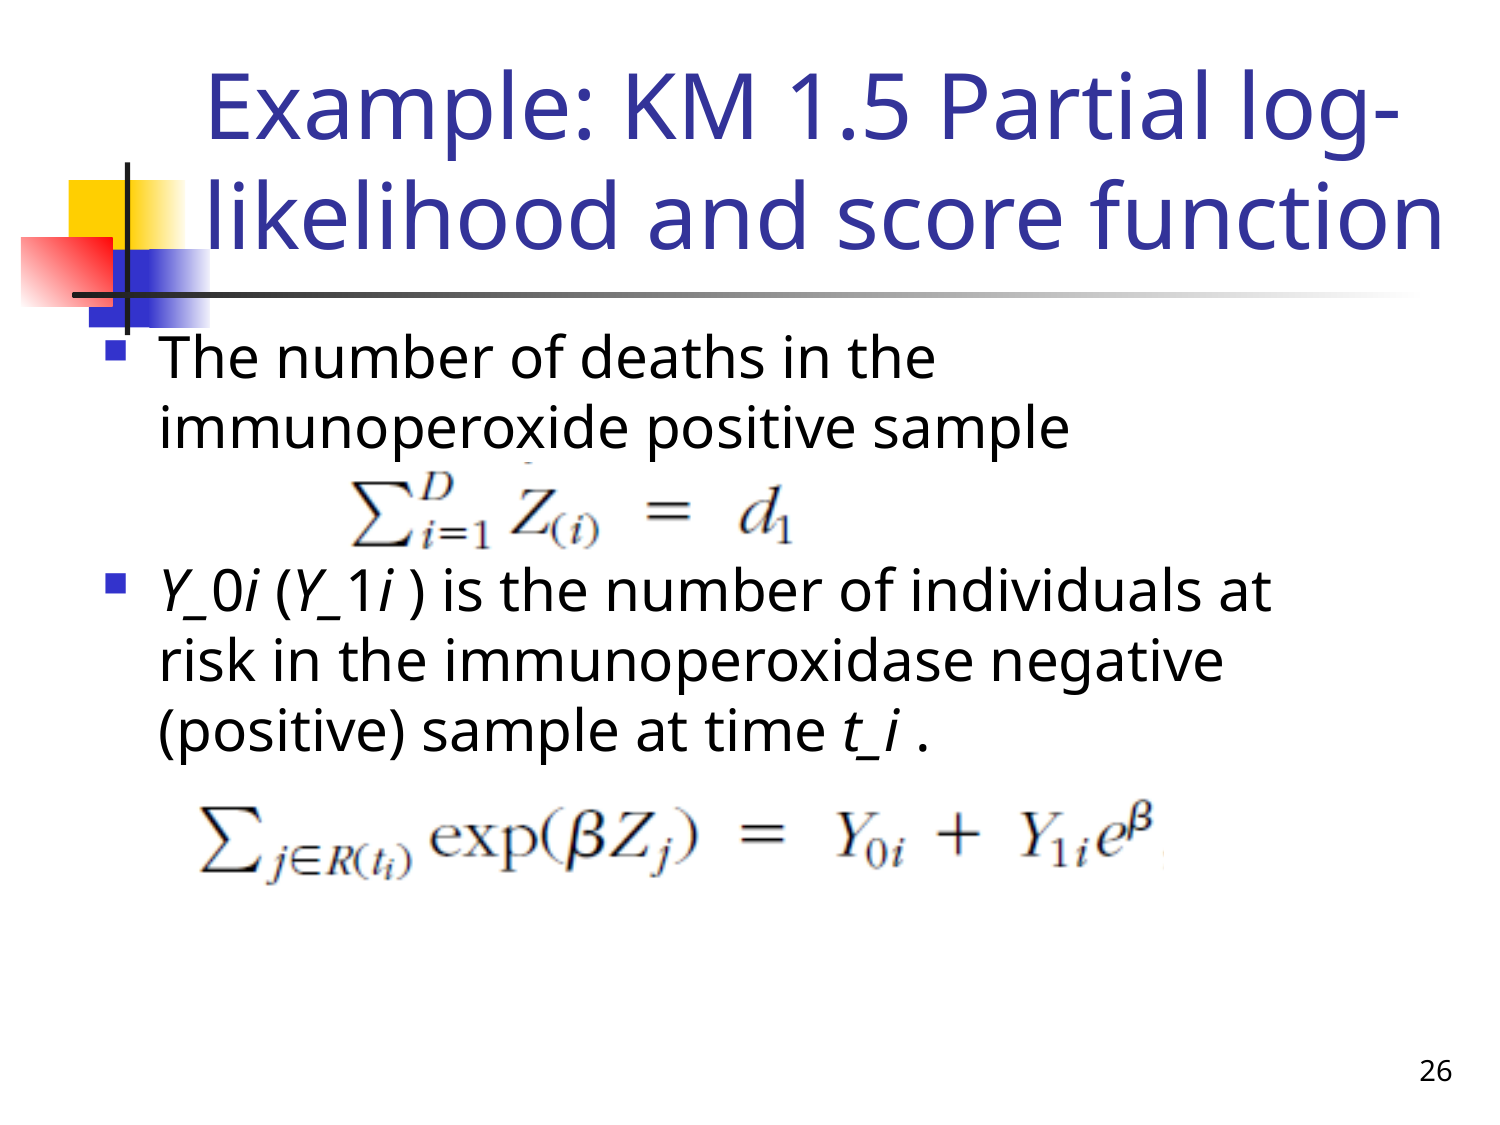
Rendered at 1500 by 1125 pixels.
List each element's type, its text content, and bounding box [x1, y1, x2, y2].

picture [337, 462, 801, 558]
title Example: KM 1.5 Partial log-likelihood and score function [188, 34, 1468, 276]
slide_number 26 [1154, 1023, 1468, 1100]
list The number of deaths in the immunoperoxide positive sample Y_0i (Y_1i ) is the number of individuals at risk in the immunoperoxidase negative (positive) sample at time t_i . [87, 312, 1363, 988]
picture [188, 787, 1164, 889]
